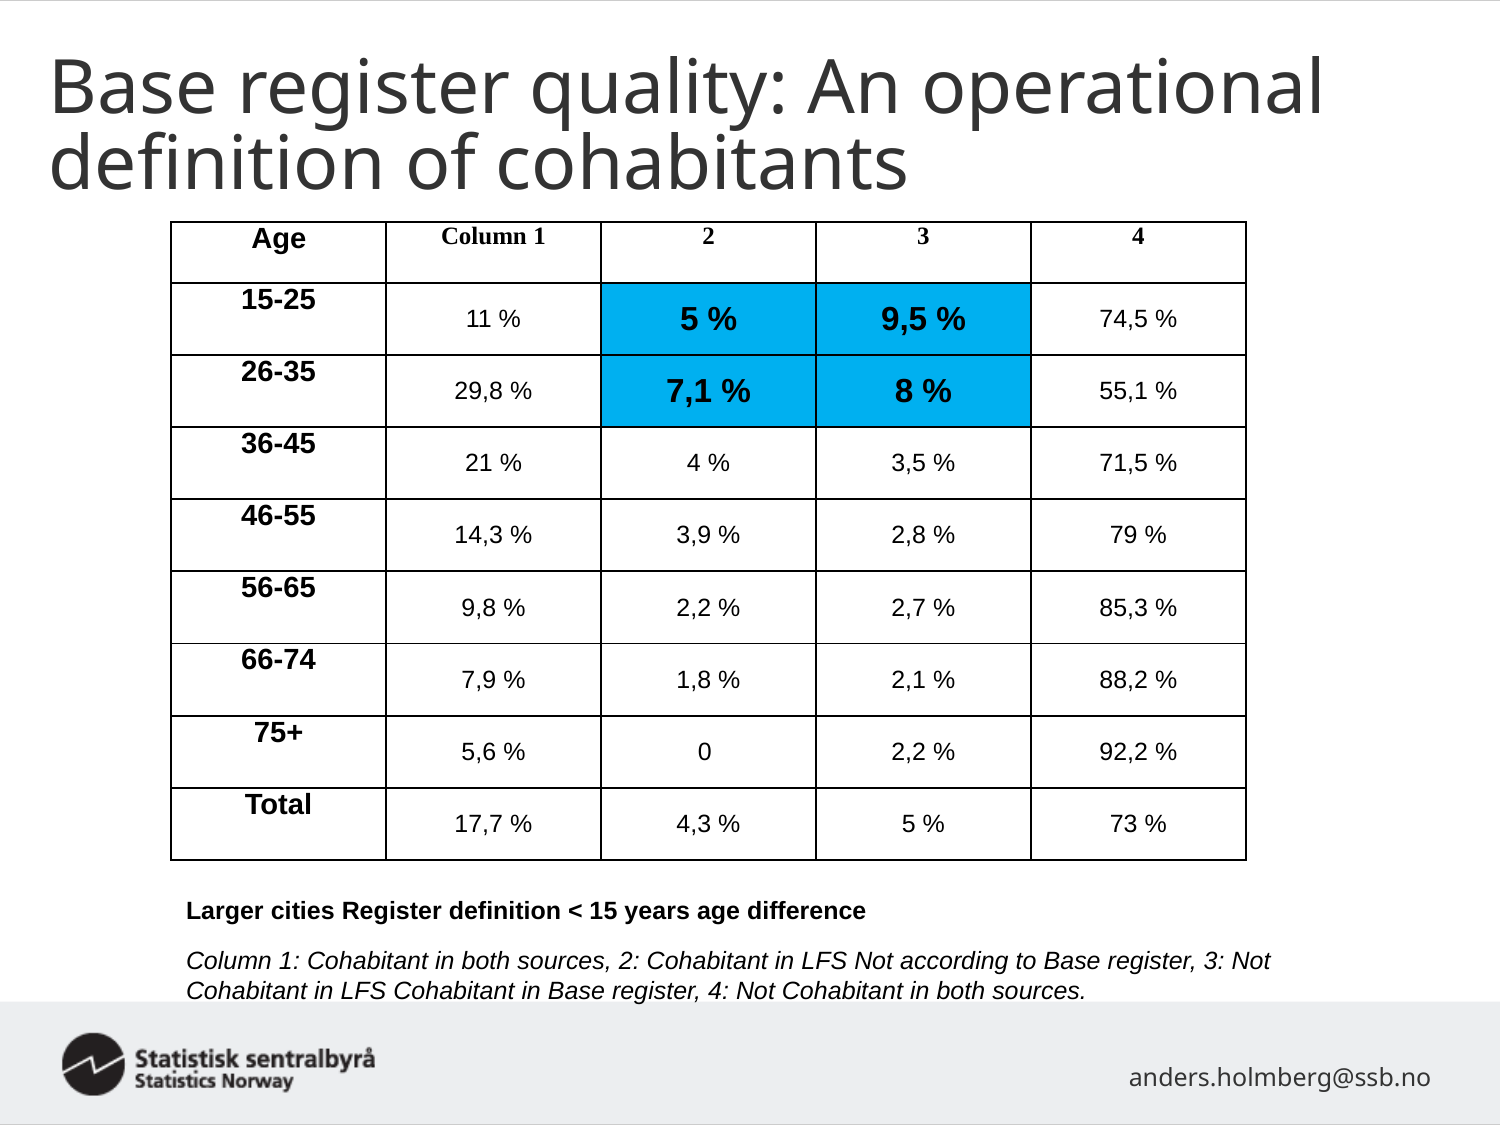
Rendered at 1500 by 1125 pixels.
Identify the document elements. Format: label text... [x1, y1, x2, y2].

table_cell 7,9 % [387, 644, 600, 715]
table_cell 17,7 % [387, 789, 600, 859]
table_cell 2,7 % [817, 572, 1030, 643]
table_cell 92,2 % [1032, 717, 1245, 787]
table_header 3 [817, 223, 1030, 282]
table_header Age [172, 223, 385, 282]
table_cell 8 % [817, 356, 1030, 426]
table_cell 15-25 [172, 284, 385, 354]
table_cell 5 % [602, 284, 815, 354]
table_cell 2,2 % [602, 572, 815, 643]
text_box Base register quality: An operational definition of cohabitants [29, 34, 1459, 223]
table_header 4 [1032, 223, 1245, 282]
table_cell 46-55 [172, 500, 385, 570]
table_cell 9,8 % [387, 572, 600, 643]
table_cell 75+ [172, 717, 385, 787]
picture [0, 1, 1500, 1124]
table_cell 11 % [387, 284, 600, 354]
table_cell 4,3 % [602, 789, 815, 859]
table_cell 5,6 % [387, 717, 600, 787]
table_cell 36-45 [172, 428, 385, 498]
table_cell 21 % [387, 428, 600, 498]
table_cell 2,2 % [817, 717, 1030, 787]
table_cell 55,1 % [1032, 356, 1245, 426]
text_box Larger cities Register definition < 15 years age difference Column 1: Cohabitant in both sources, 2: Cohabitant in LFS Not according to Base register, 3: Not Cohabitant in LFS Cohabitant in Base register, 4: Not Cohabitant in both sources. [171, 887, 1329, 1012]
table_cell 4 % [602, 428, 815, 498]
table_cell 7,1 % [602, 356, 815, 426]
table_cell 85,3 % [1032, 572, 1245, 643]
table_cell 79 % [1032, 500, 1245, 570]
table_cell Total [172, 789, 385, 859]
table_header Column 1 [387, 223, 600, 282]
table_cell 26-35 [172, 356, 385, 426]
table_cell 73 % [1032, 789, 1245, 859]
table_cell 56-65 [172, 572, 385, 643]
table_cell 2,1 % [817, 644, 1030, 715]
table_cell 88,2 % [1032, 644, 1245, 715]
table_cell 66-74 [172, 644, 385, 715]
table_header 2 [602, 223, 815, 282]
footer anders.holmberg@ssb.no [915, 1046, 1447, 1106]
table_cell 9,5 % [817, 284, 1030, 354]
table_cell 5 % [817, 789, 1030, 859]
table_cell 2,8 % [817, 500, 1030, 570]
table_cell 74,5 % [1032, 284, 1245, 354]
table_cell 14,3 % [387, 500, 600, 570]
table_cell 3,9 % [602, 500, 815, 570]
table_cell 3,5 % [817, 428, 1030, 498]
table_cell 0 [602, 717, 815, 787]
table_cell 1,8 % [602, 644, 815, 715]
table_cell 71,5 % [1032, 428, 1245, 498]
table_cell 29,8 % [387, 356, 600, 426]
